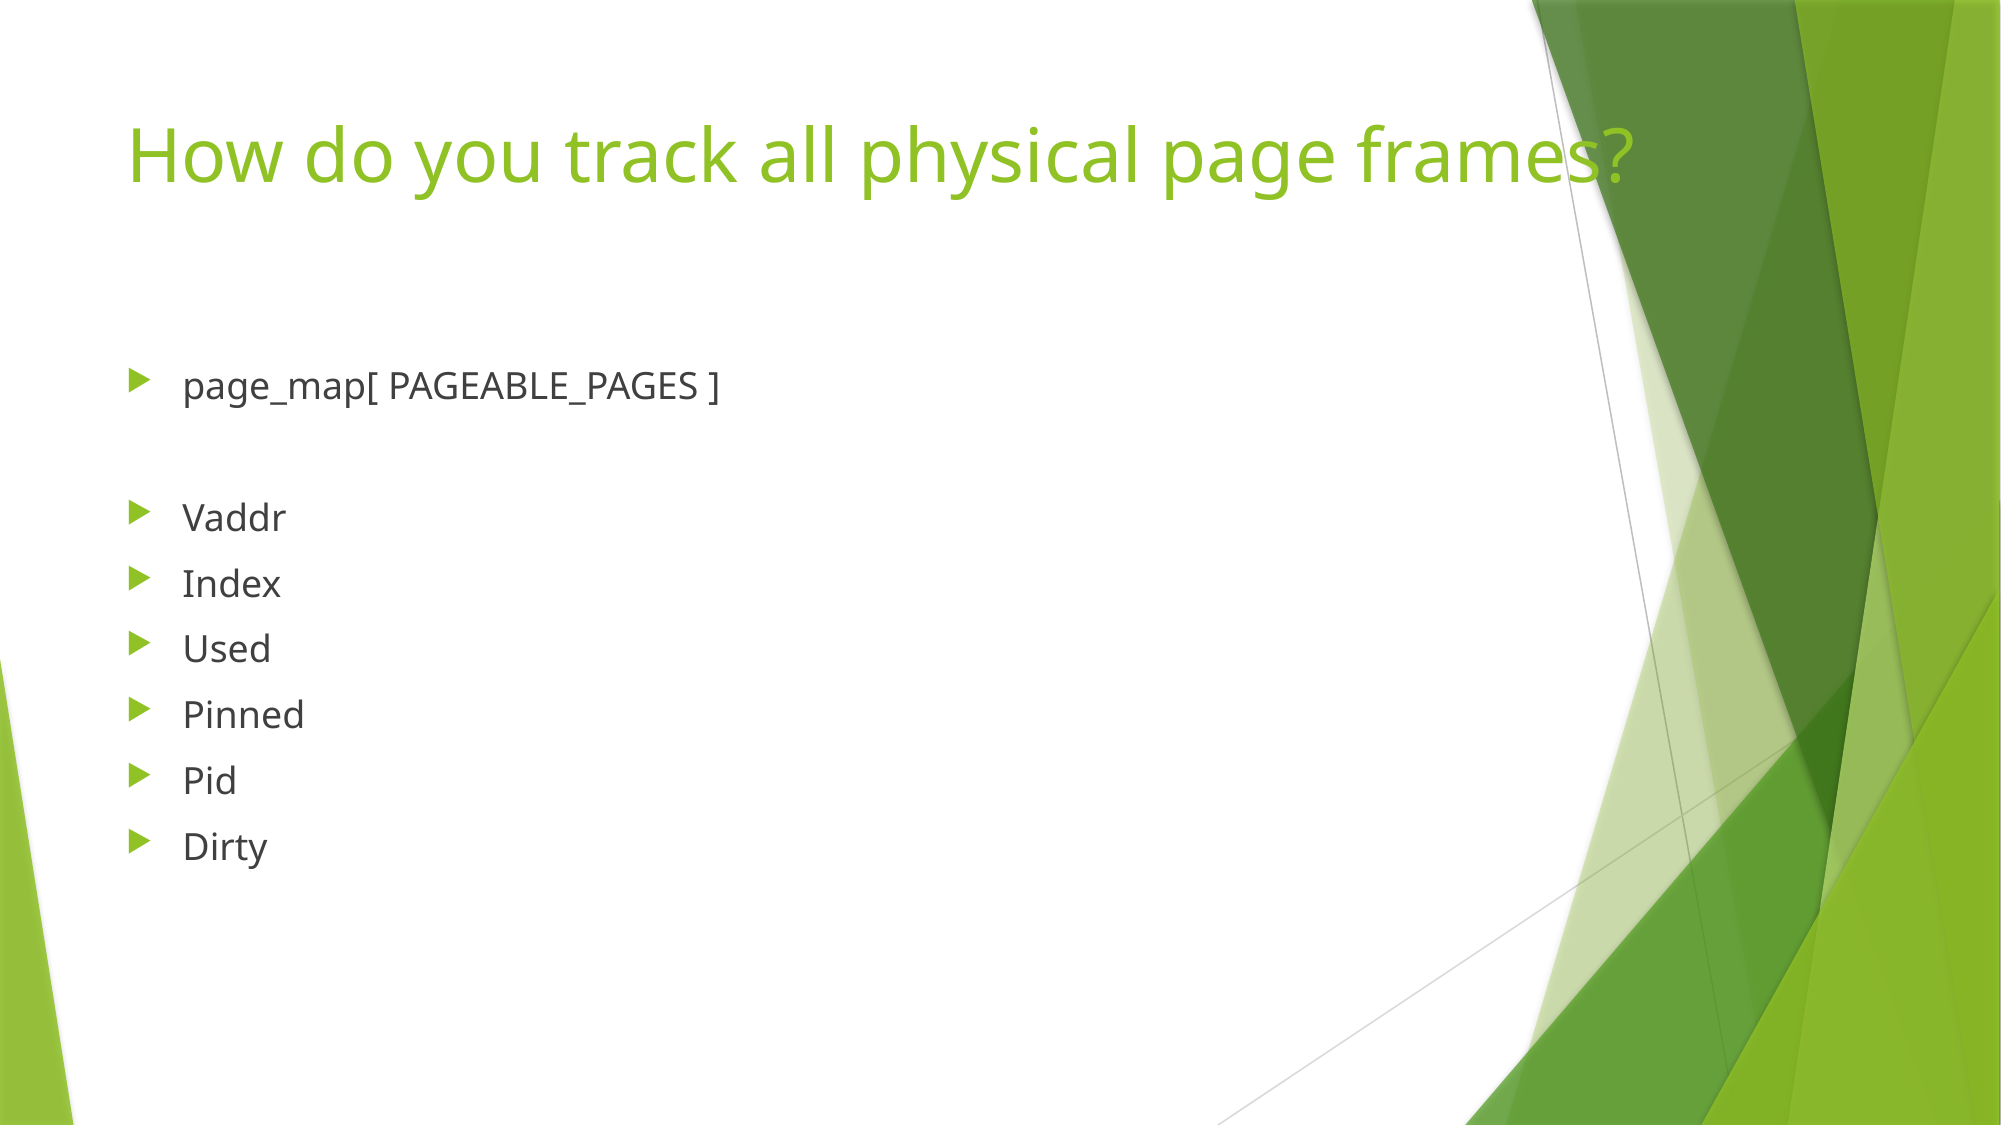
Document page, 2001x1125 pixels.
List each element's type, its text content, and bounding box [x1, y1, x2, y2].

title How do you track all physical page frames? [111, 99, 1688, 317]
list page_map[ PAGEABLE_PAGES ] Vaddr Index Used Pinned Pid Dirty [111, 354, 1522, 992]
